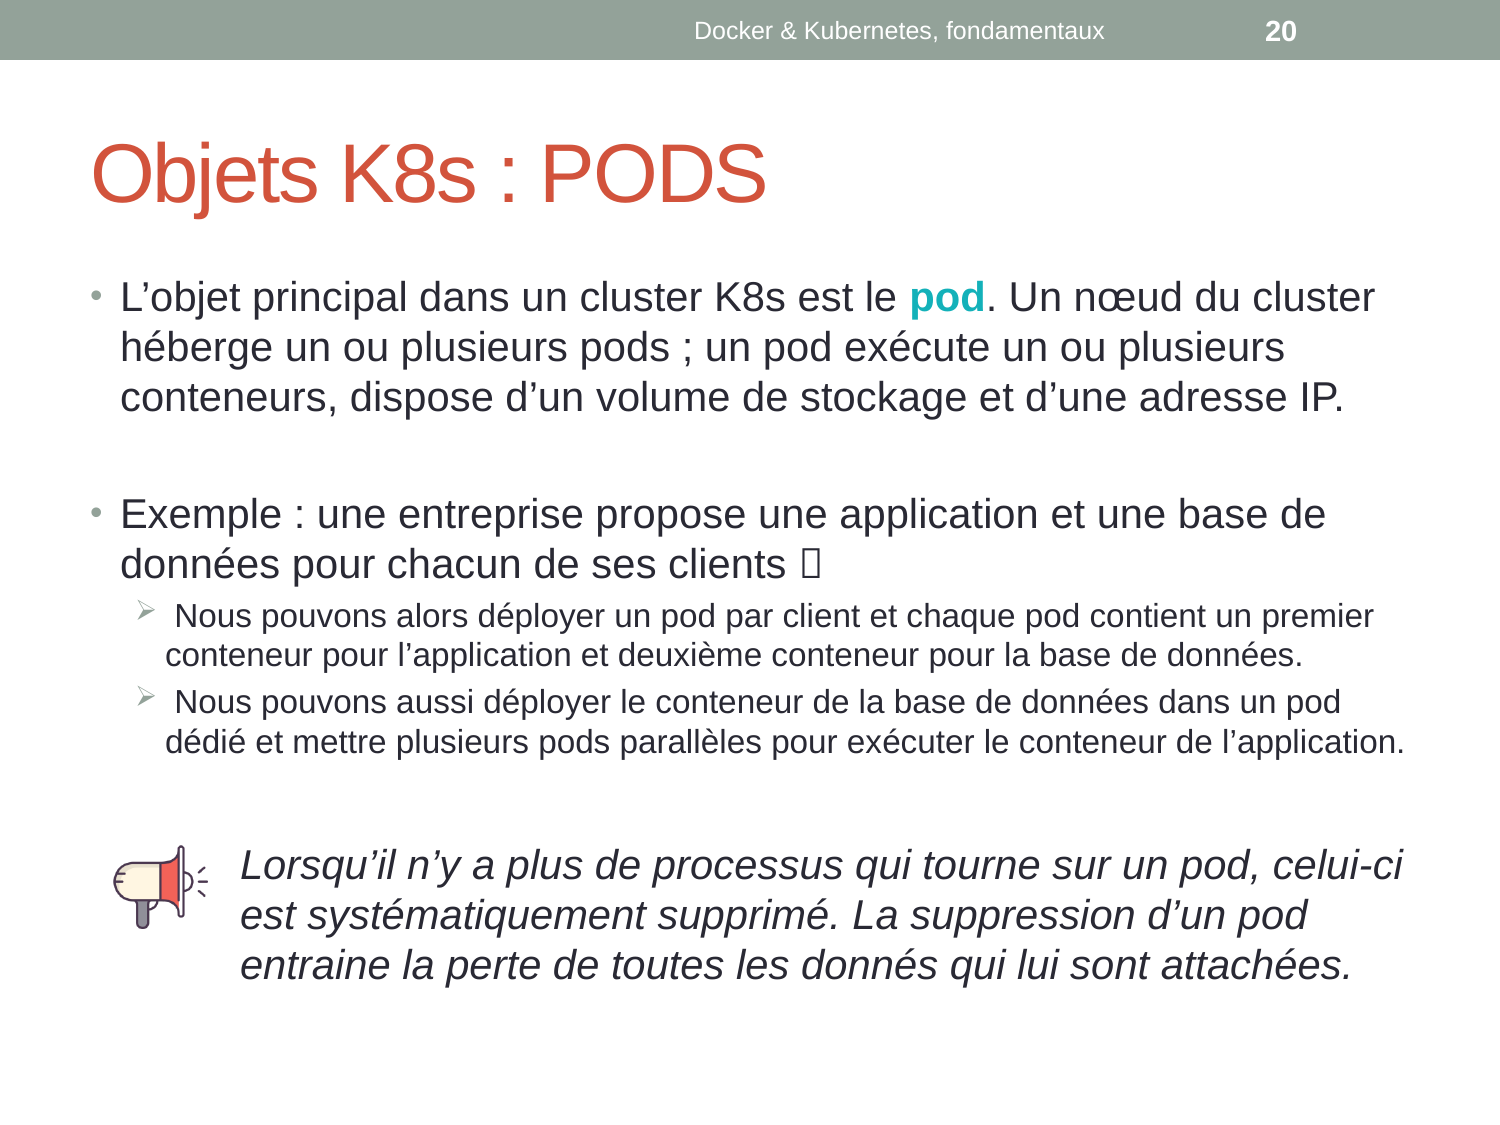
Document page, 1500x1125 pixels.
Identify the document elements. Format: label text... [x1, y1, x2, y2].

list L’objet principal dans un cluster K8s est le pod. Un nœud du cluster héberge un ou plusieurs pods ; un pod exécute un ou plusieurs conteneurs, dispose d’un volume de stockage et d’une adresse IP. Exemple : une entreprise propose une application et une base de données pour chacun de ses clients  Nous pouvons alors déployer un pod par client et chaque pod contient un premier conteneur pour l’application et deuxième conteneur pour la base de données. Nous pouvons aussi déployer le conteneur de la base de données dans un pod dédié et mettre plusieurs pods parallèles pour exécuter le conteneur de l’application. Lorsqu’il n’y a plus de processus qui tourne sur un pod, celui-ci est systématiquement supprimé. La suppression d’un pod entraine la perte de toutes les donnés qui lui sont attachées. [75, 262, 1425, 1063]
title Objets K8s : PODS [75, 87, 1425, 250]
picture [113, 845, 209, 929]
slide_number 20 [1250, 3, 1425, 57]
footer Docker & Kubernetes, fondamentaux [562, 3, 1238, 57]
